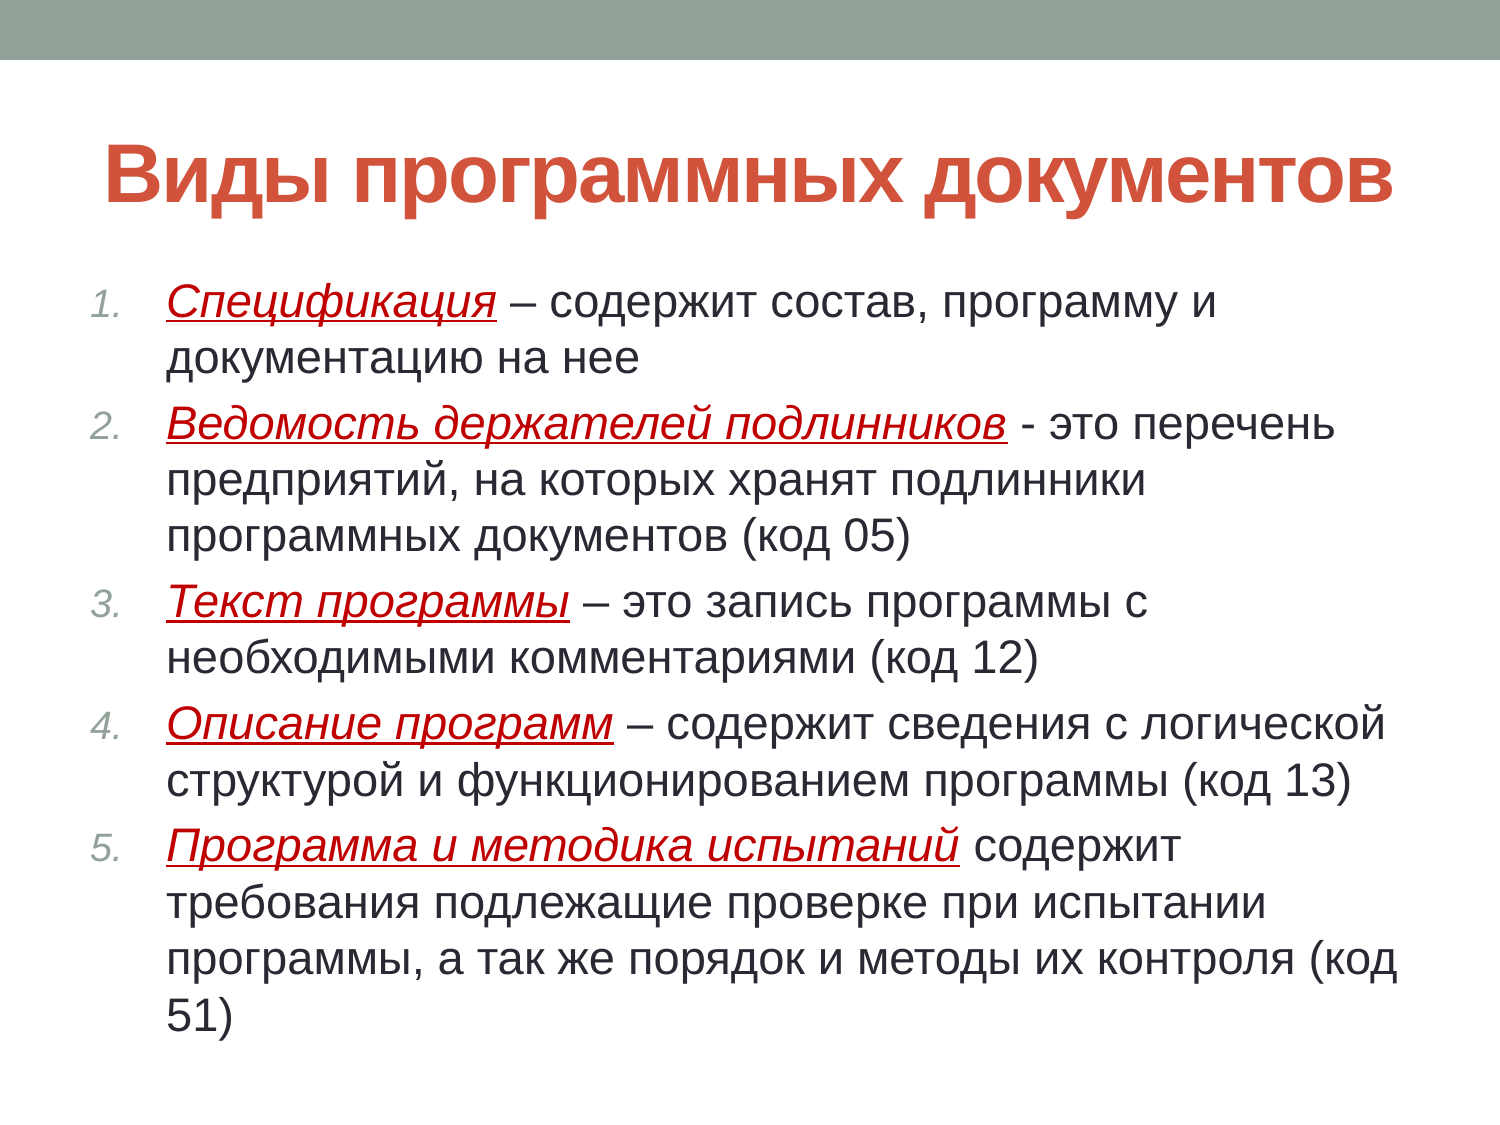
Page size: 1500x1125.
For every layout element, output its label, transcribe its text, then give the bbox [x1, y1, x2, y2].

list Спецификация – содержит состав, программу и документацию на нее Ведомость держателей подлинников - это перечень предприятий, на которых хранят подлинники программных документов (код 05) Текст программы – это запись программы с необходимыми комментариями (код 12) Описание программ – содержит сведения с логической структурой и функционированием программы (код 13) Программа и методика испытаний содержит требования подлежащие проверке при испытании программы, а так же порядок и методы их контроля (код 51) [75, 262, 1425, 1063]
title Виды программных документов [75, 87, 1425, 250]
